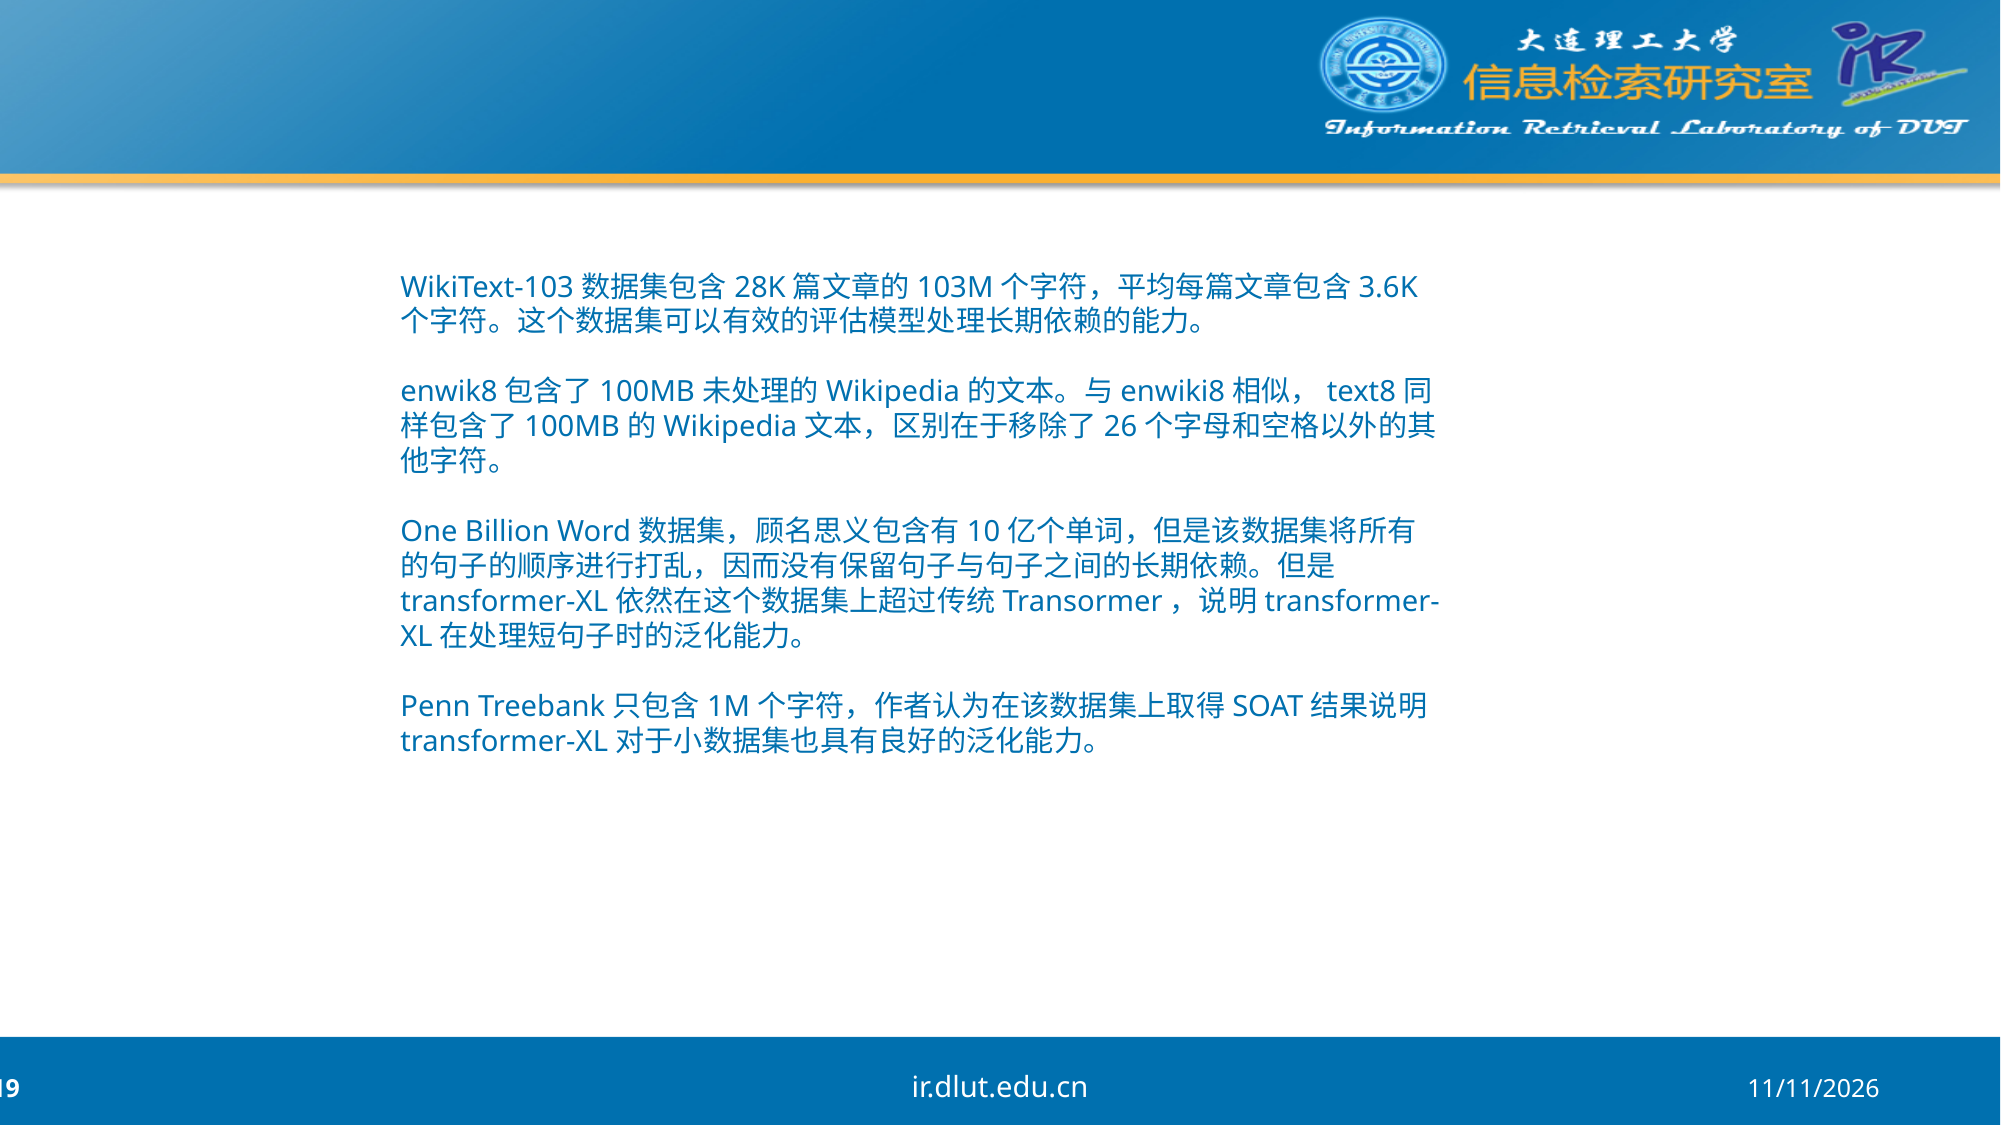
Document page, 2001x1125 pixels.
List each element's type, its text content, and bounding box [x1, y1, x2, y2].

picture [0, 0, 2001, 1125]
text_box WikiText-103数据集包含28K篇文章的103M个字符，平均每篇文章包含3.6K个字符。这个数据集可以有效的评估模型处理长期依赖的能力。 enwik8包含了100MB未处理的Wikipedia的文本。与enwiki8相似，text8同样包含了100MB的Wikipedia文本，区别在于移除了26个字母和空格以外的其他字符。 One Billion Word数据集，顾名思义包含有10亿个单词，但是该数据集将所有的句子的顺序进行打乱，因而没有保留句子与句子之间的长期依赖。但是transformer-XL依然在这个数据集上超过传统Transormer，说明transformer-XL在处理短句子时的泛化能力。 Penn Treebank只包含1M个字符，作者认为在该数据集上取得SOAT结果说明transformer-XL对于小数据集也具有良好的泛化能力。 [385, 260, 1457, 800]
